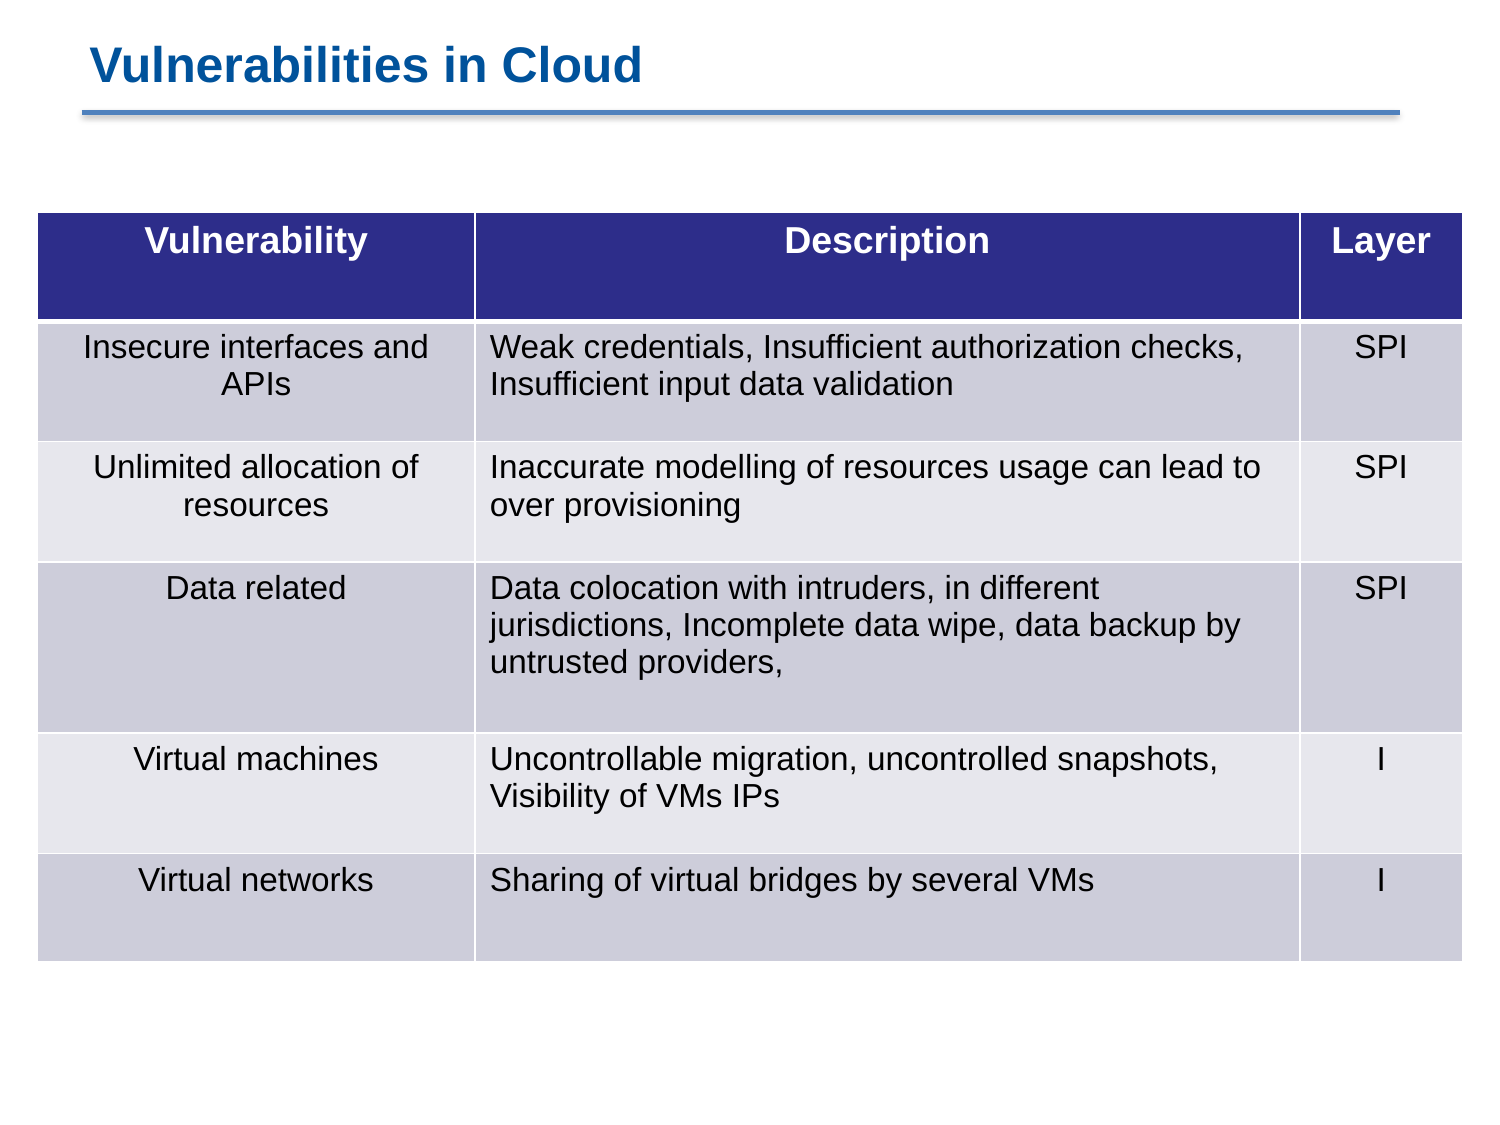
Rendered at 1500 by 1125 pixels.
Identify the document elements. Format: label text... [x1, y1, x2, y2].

table_header Vulnerability [38, 213, 474, 319]
table_cell Data related [38, 563, 474, 732]
table_cell Sharing of virtual bridges by several VMs [476, 854, 1299, 961]
table_cell Uncontrollable migration, uncontrolled snapshots, Visibility of VMs IPs [476, 734, 1299, 853]
table_cell Inaccurate modelling of resources usage can lead to over provisioning [476, 442, 1299, 561]
table_cell Unlimited allocation of resources [38, 442, 474, 561]
table_cell SPI [1301, 563, 1462, 732]
table_header Layer [1301, 213, 1462, 319]
table_cell SPI [1301, 442, 1462, 561]
table_cell Data colocation with intruders, in different jurisdictions, Incomplete data wipe, data backup by untrusted providers, [476, 563, 1299, 732]
table_cell I [1301, 734, 1462, 853]
table_header Description [476, 213, 1299, 319]
table_cell SPI [1301, 324, 1462, 441]
table_cell Insecure interfaces and APIs [38, 324, 474, 441]
text_box Vulnerabilities in Cloud [81, 24, 1450, 163]
table_cell I [1301, 854, 1462, 961]
table_cell Weak credentials, Insufficient authorization checks, Insufficient input data validation [476, 324, 1299, 441]
table_cell Virtual machines [38, 734, 474, 853]
table_cell Virtual networks [38, 854, 474, 961]
